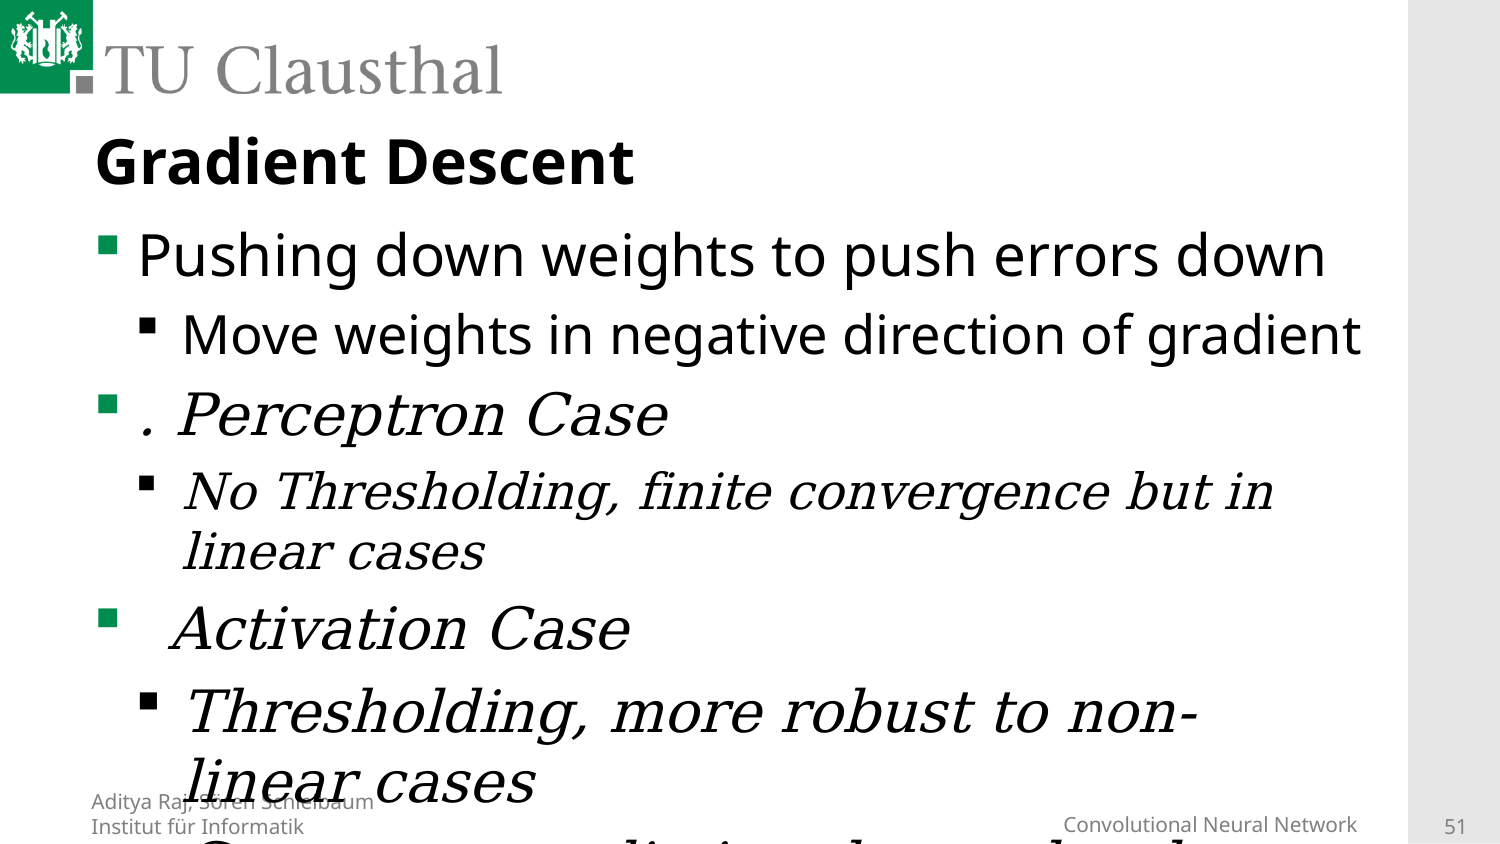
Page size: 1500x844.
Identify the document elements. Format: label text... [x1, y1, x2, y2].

picture [0, 0, 502, 94]
title Gradient Descent [79, 114, 1375, 201]
